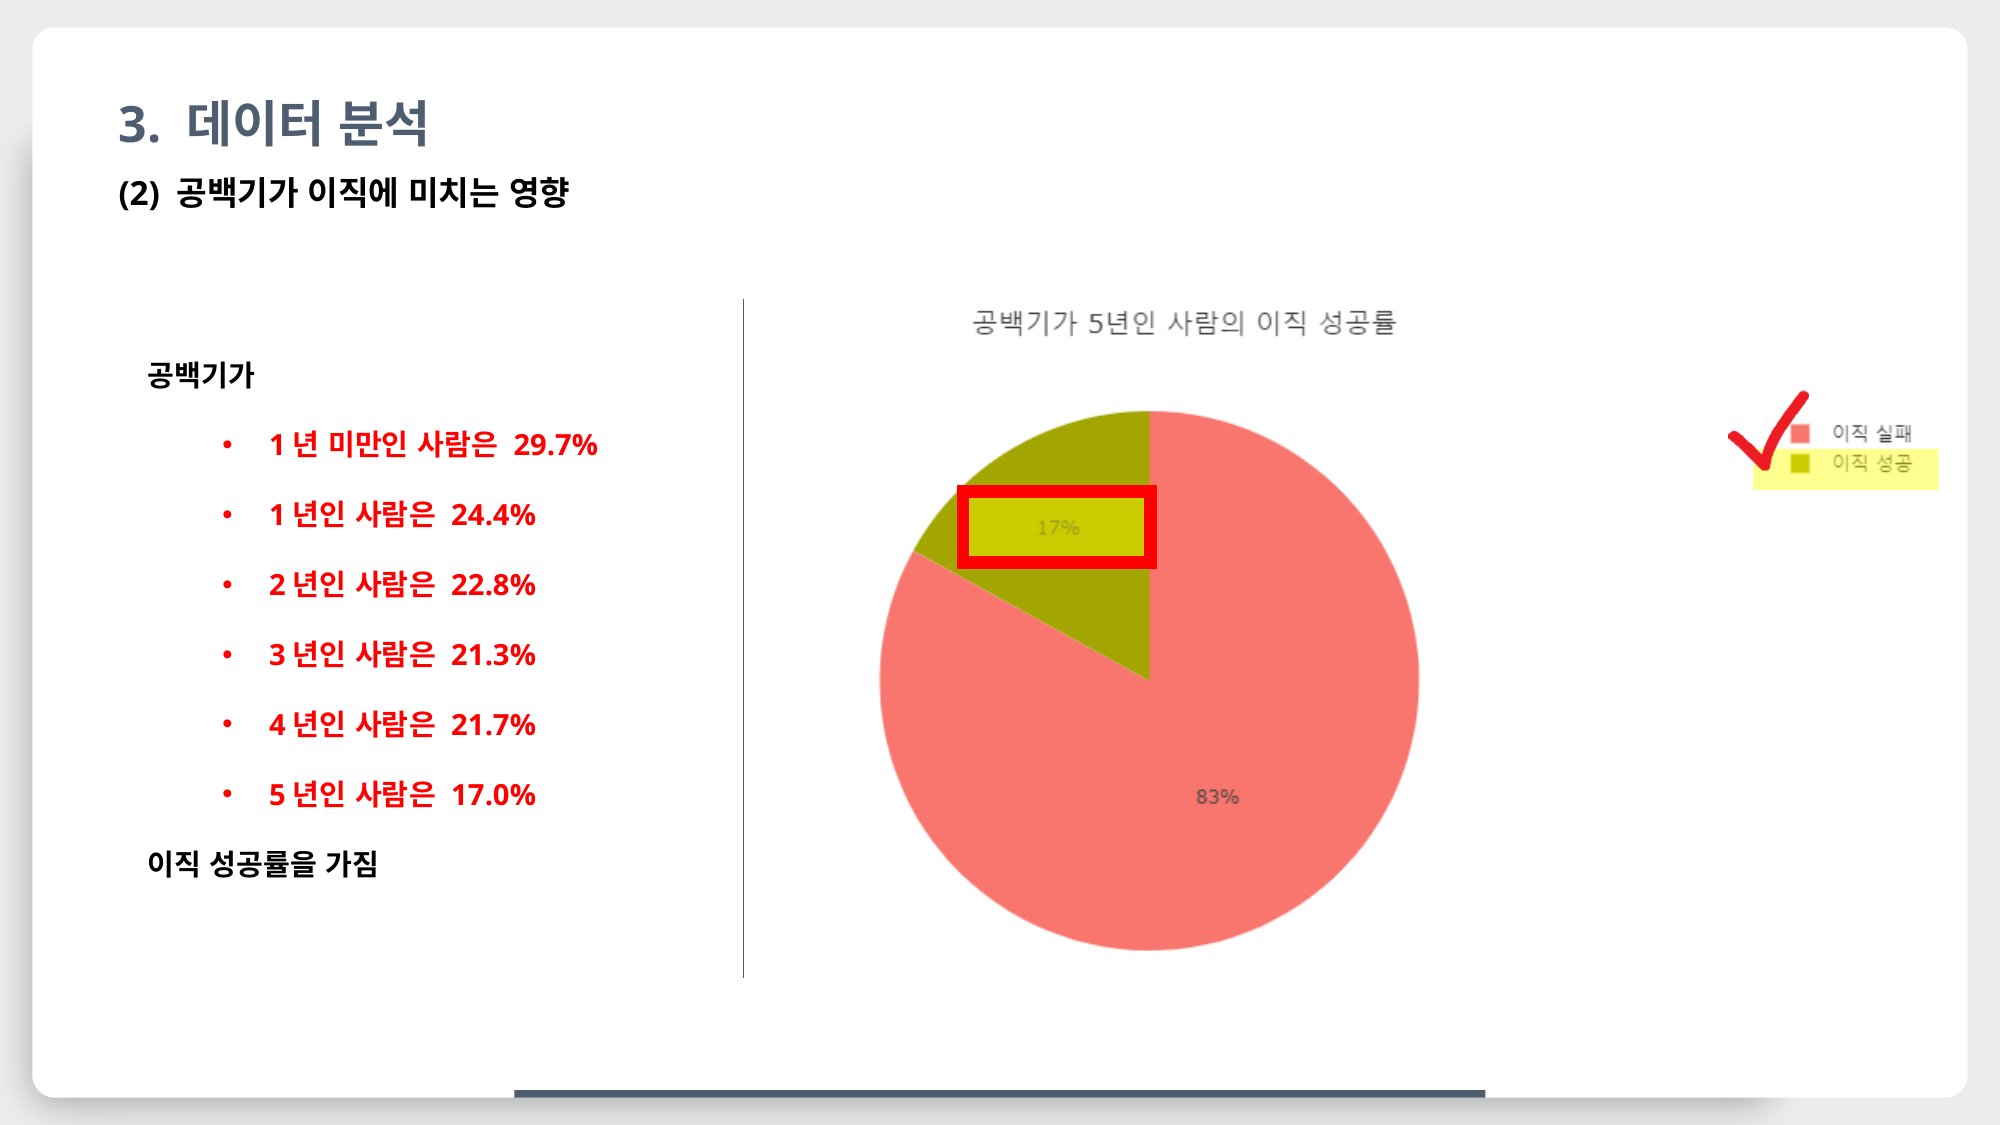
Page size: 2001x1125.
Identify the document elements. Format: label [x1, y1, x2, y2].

picture [429, 255, 1939, 1076]
text_box [32, 27, 1968, 1098]
text_box [963, 491, 1151, 563]
